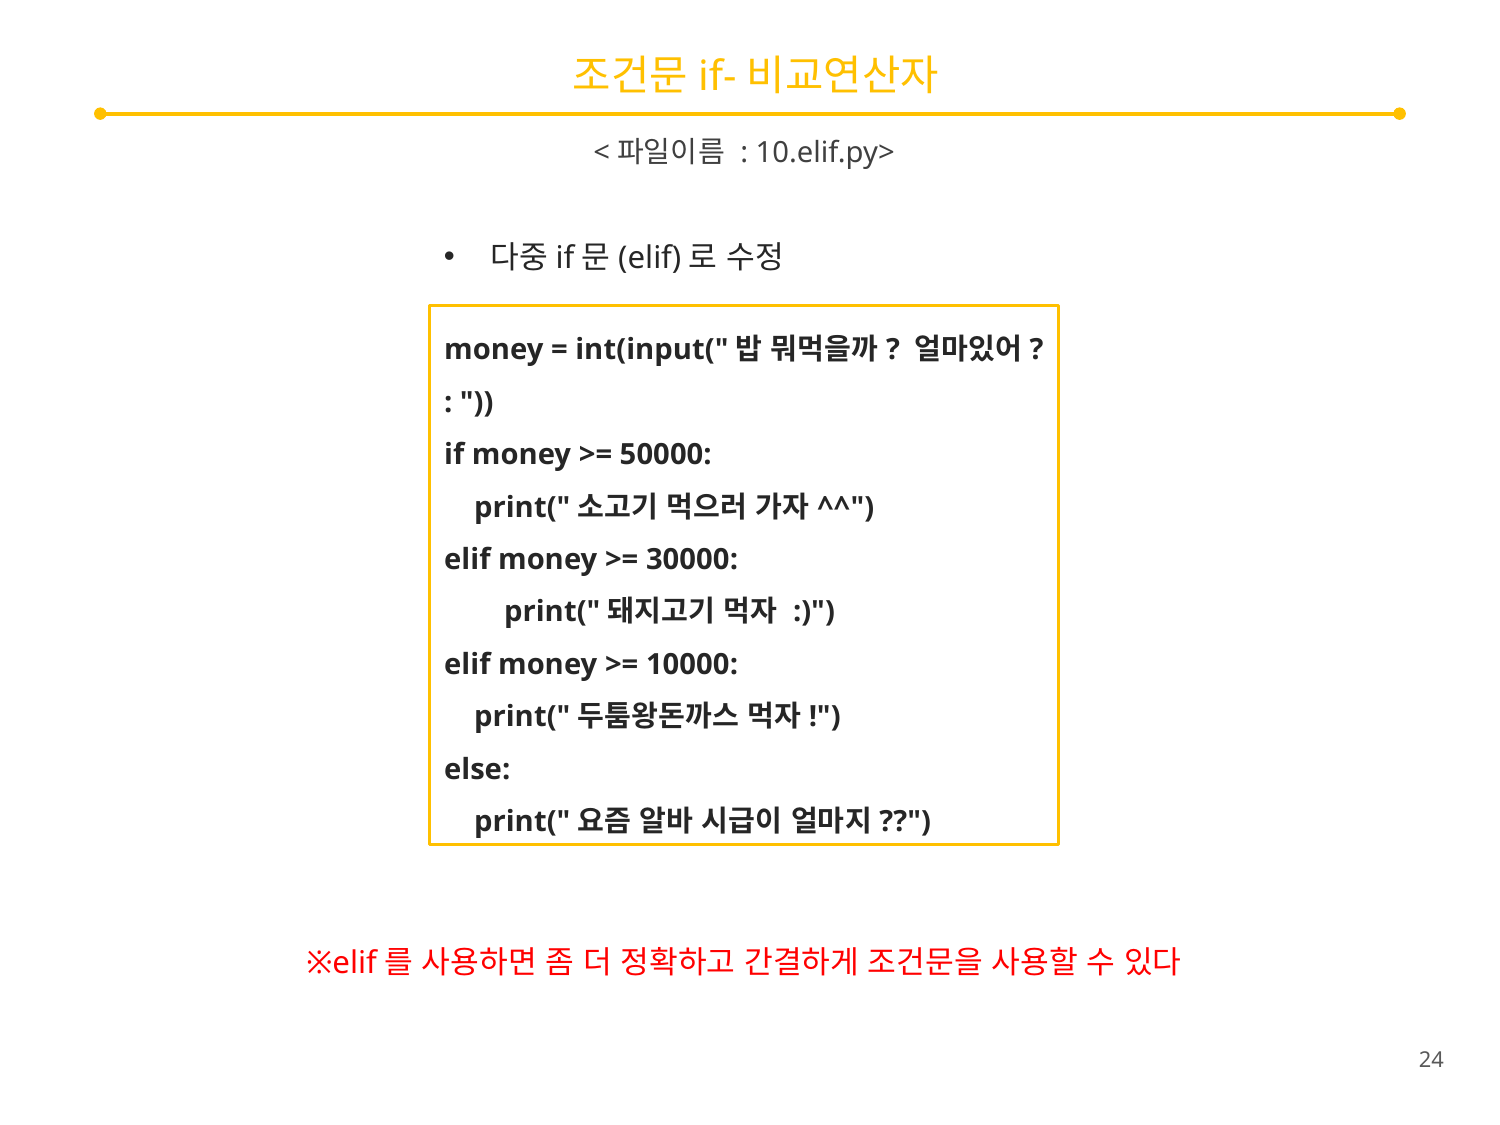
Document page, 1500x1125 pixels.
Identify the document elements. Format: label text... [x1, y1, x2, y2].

text_box money = int(input("밥 뭐먹을까? 얼마있어? : ")) if money >= 50000: print("소고기 먹으러 가자^^") elif money >= 30000: print("돼지고기 먹자 :)") elif money >= 10000: print("두툼왕돈까스 먹자!") else: print("요즘 알바 시급이 얼마지??") [429, 305, 1059, 845]
text_box ※elif를 사용하면 좀 더 정확하고 간결하게 조건문을 사용할 수 있다 [242, 915, 1246, 987]
title 조건문if-비교연산자 [123, 45, 1388, 102]
text_box 다중if문(elif)로 수정 [429, 211, 957, 282]
text_box <파일이름 : 10.elif.py> [100, 125, 1388, 176]
